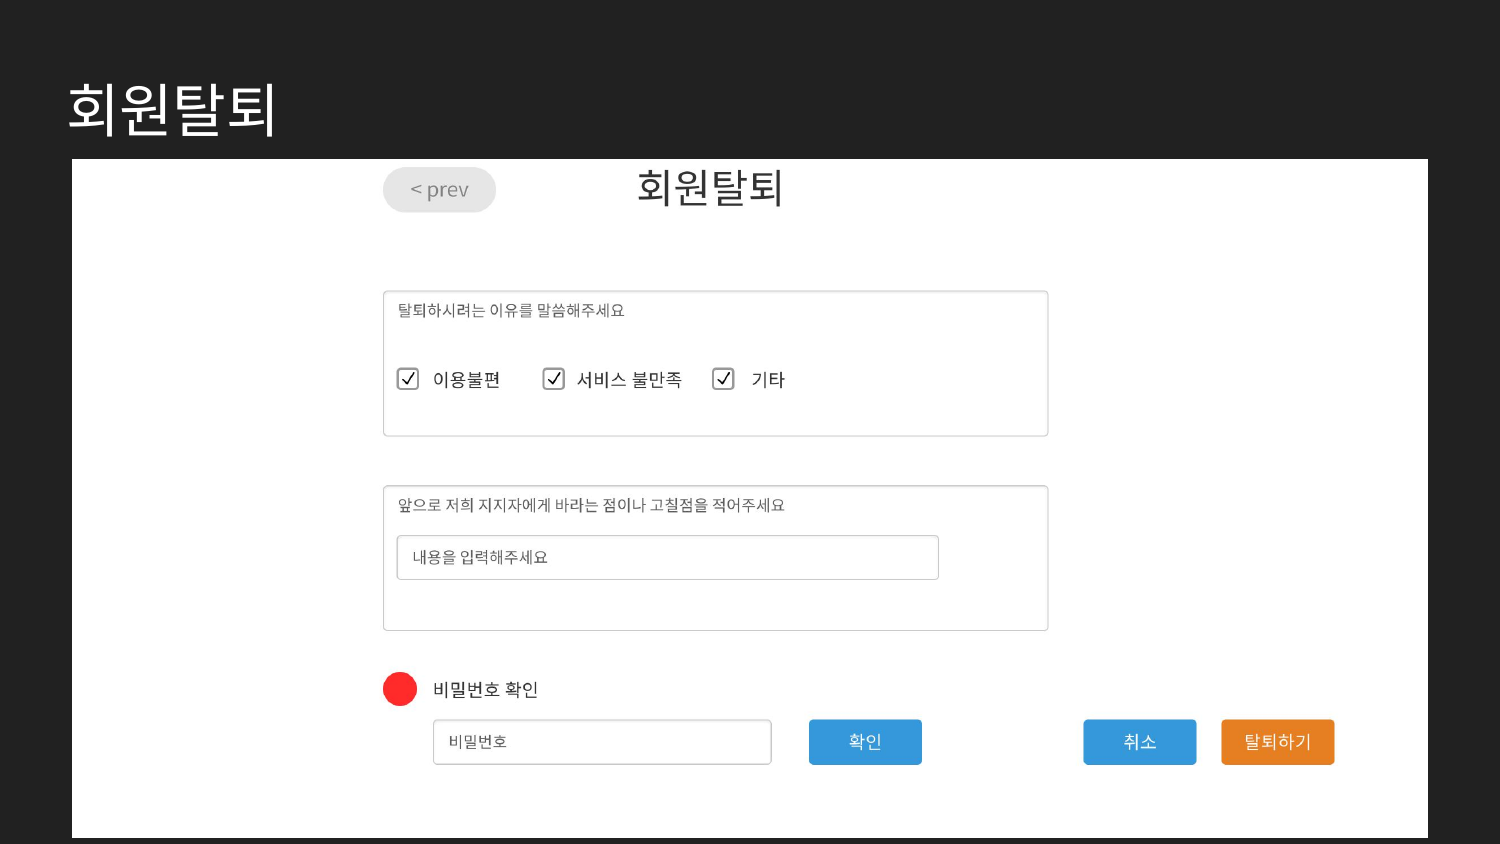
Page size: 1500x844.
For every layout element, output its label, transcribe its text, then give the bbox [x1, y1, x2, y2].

picture [71, 159, 1429, 838]
title 회원탈퇴 [51, 58, 1449, 153]
